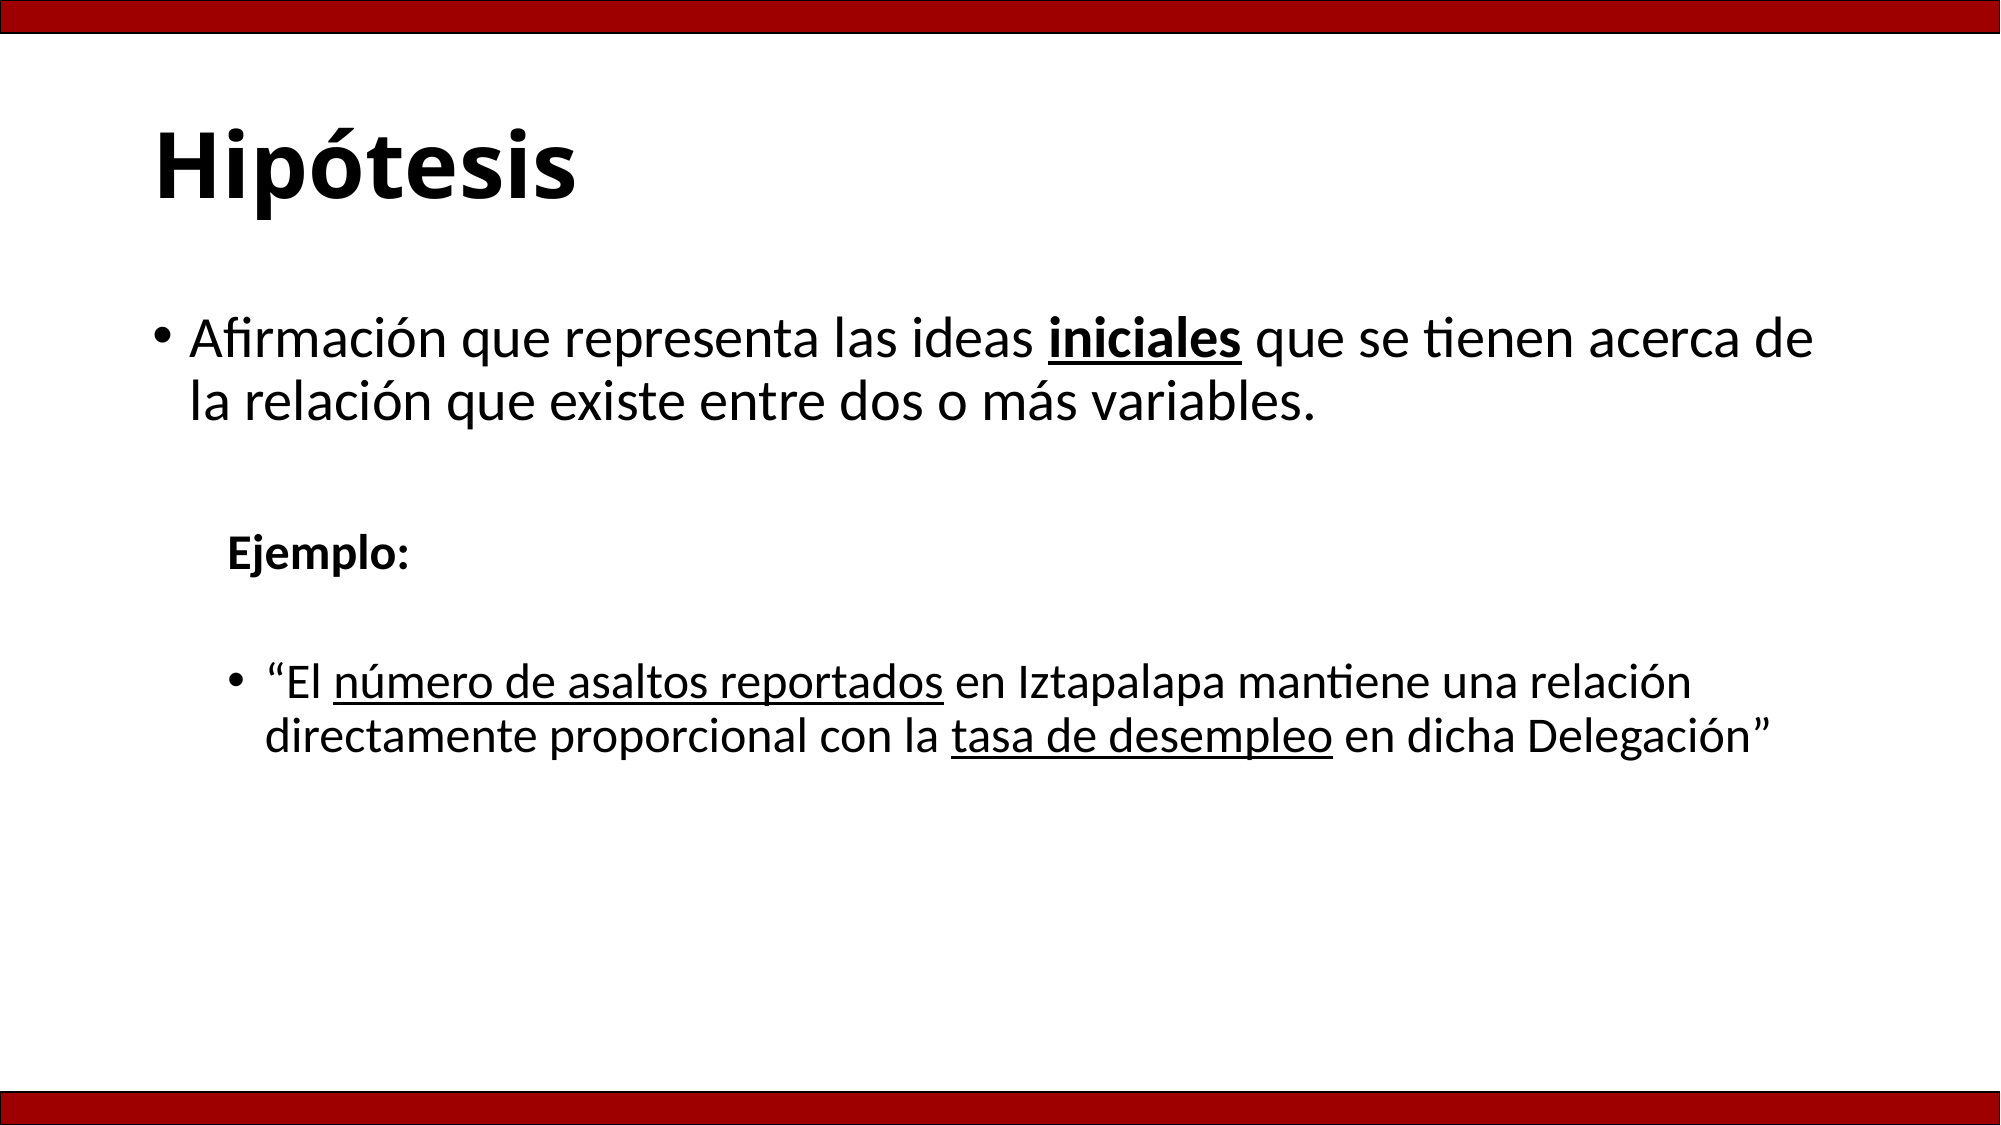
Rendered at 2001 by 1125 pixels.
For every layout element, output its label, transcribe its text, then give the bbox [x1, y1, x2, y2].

text_box [0, 1091, 2000, 1125]
text_box [0, 0, 2000, 34]
list Afirmación que representa las ideas iniciales que se tienen acerca de la relación que existe entre dos o más variables. Ejemplo: “El número de asaltos reportados en Iztapalapa mantiene una relación directamente proporcional con la tasa de desempleo en dicha Delegación” [137, 299, 1863, 1014]
title Hipótesis [137, 59, 1863, 278]
